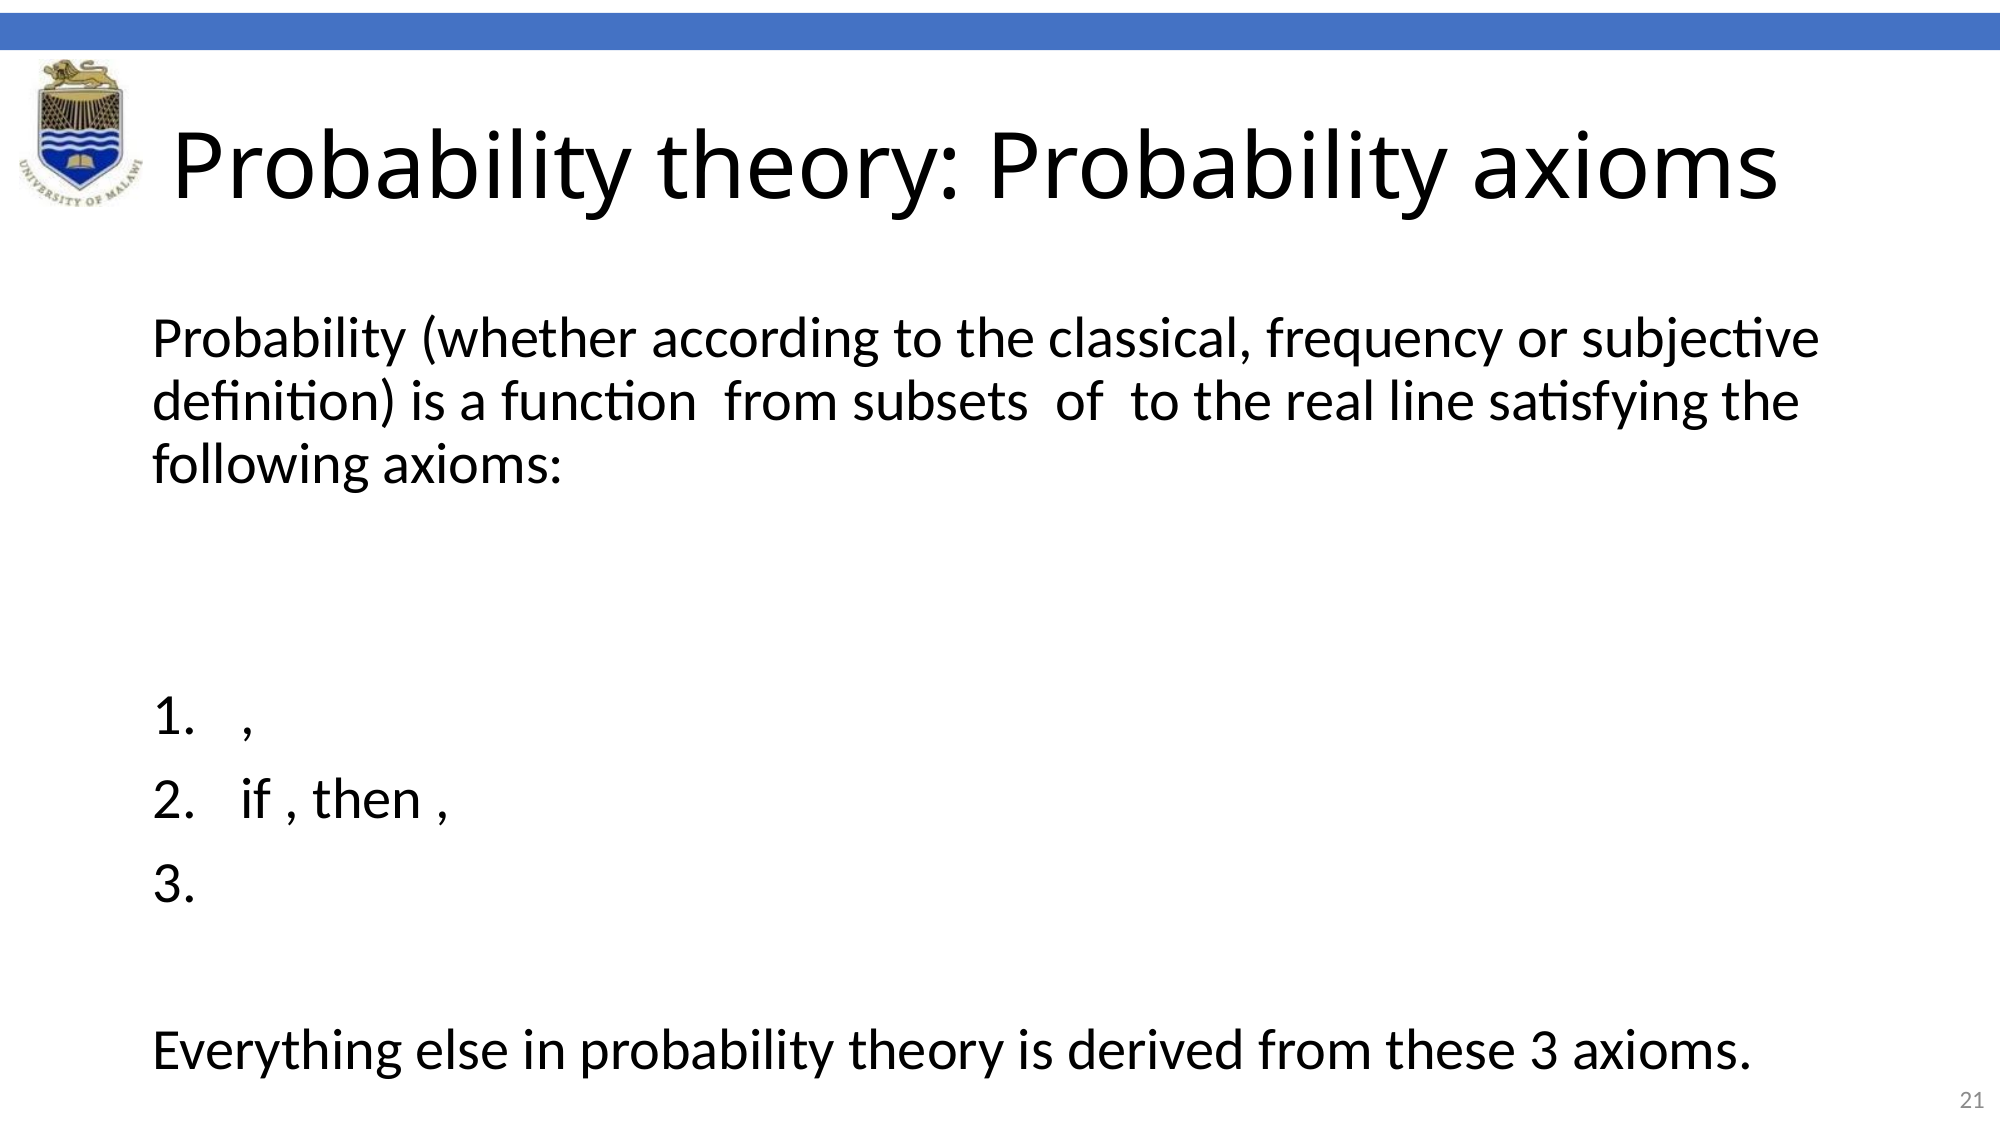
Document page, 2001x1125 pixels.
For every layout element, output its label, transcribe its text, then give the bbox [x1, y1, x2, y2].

picture [19, 59, 143, 207]
title Probability theory: Probability axioms [155, 59, 1851, 278]
slide_number 21 [1550, 1073, 2000, 1125]
list Probability (whether according to the classical, frequency or subjective definition) is a function from subsets of to the real line satisfying the following axioms: , if , then , Everything else in probability theory is derived from these 3 axioms. [137, 299, 1863, 1066]
